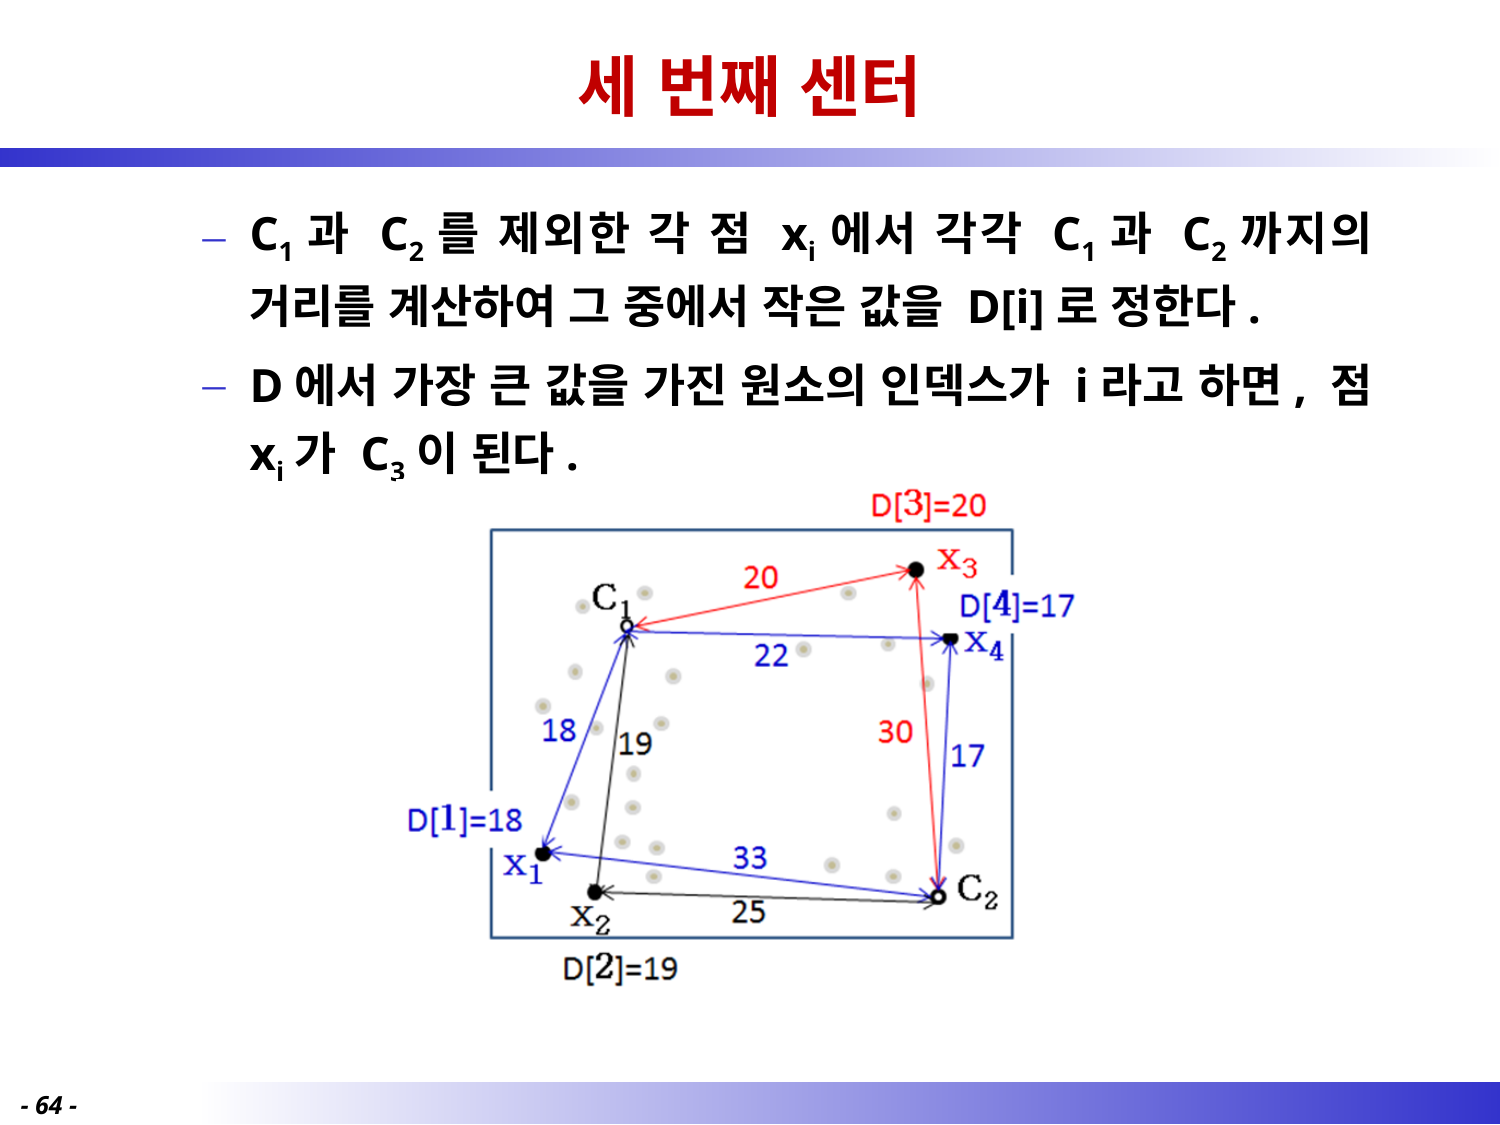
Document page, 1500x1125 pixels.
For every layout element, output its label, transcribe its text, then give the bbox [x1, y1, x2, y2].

slide_number - 64 - [5, 1082, 113, 1118]
list C1과 C2를 제외한 각 점 xi에서 각각 C1과 C2까지의 거리를 계산하여 그 중에서 작은 값을 D[i]로 정한다. D에서 가장 큰 값을 가진 원소의 인덱스가 i라고 하면, 점 xi가 C3이 된다. [112, 184, 1388, 1082]
picture [396, 479, 1104, 1013]
title 세 번째 센터 [112, 7, 1388, 163]
